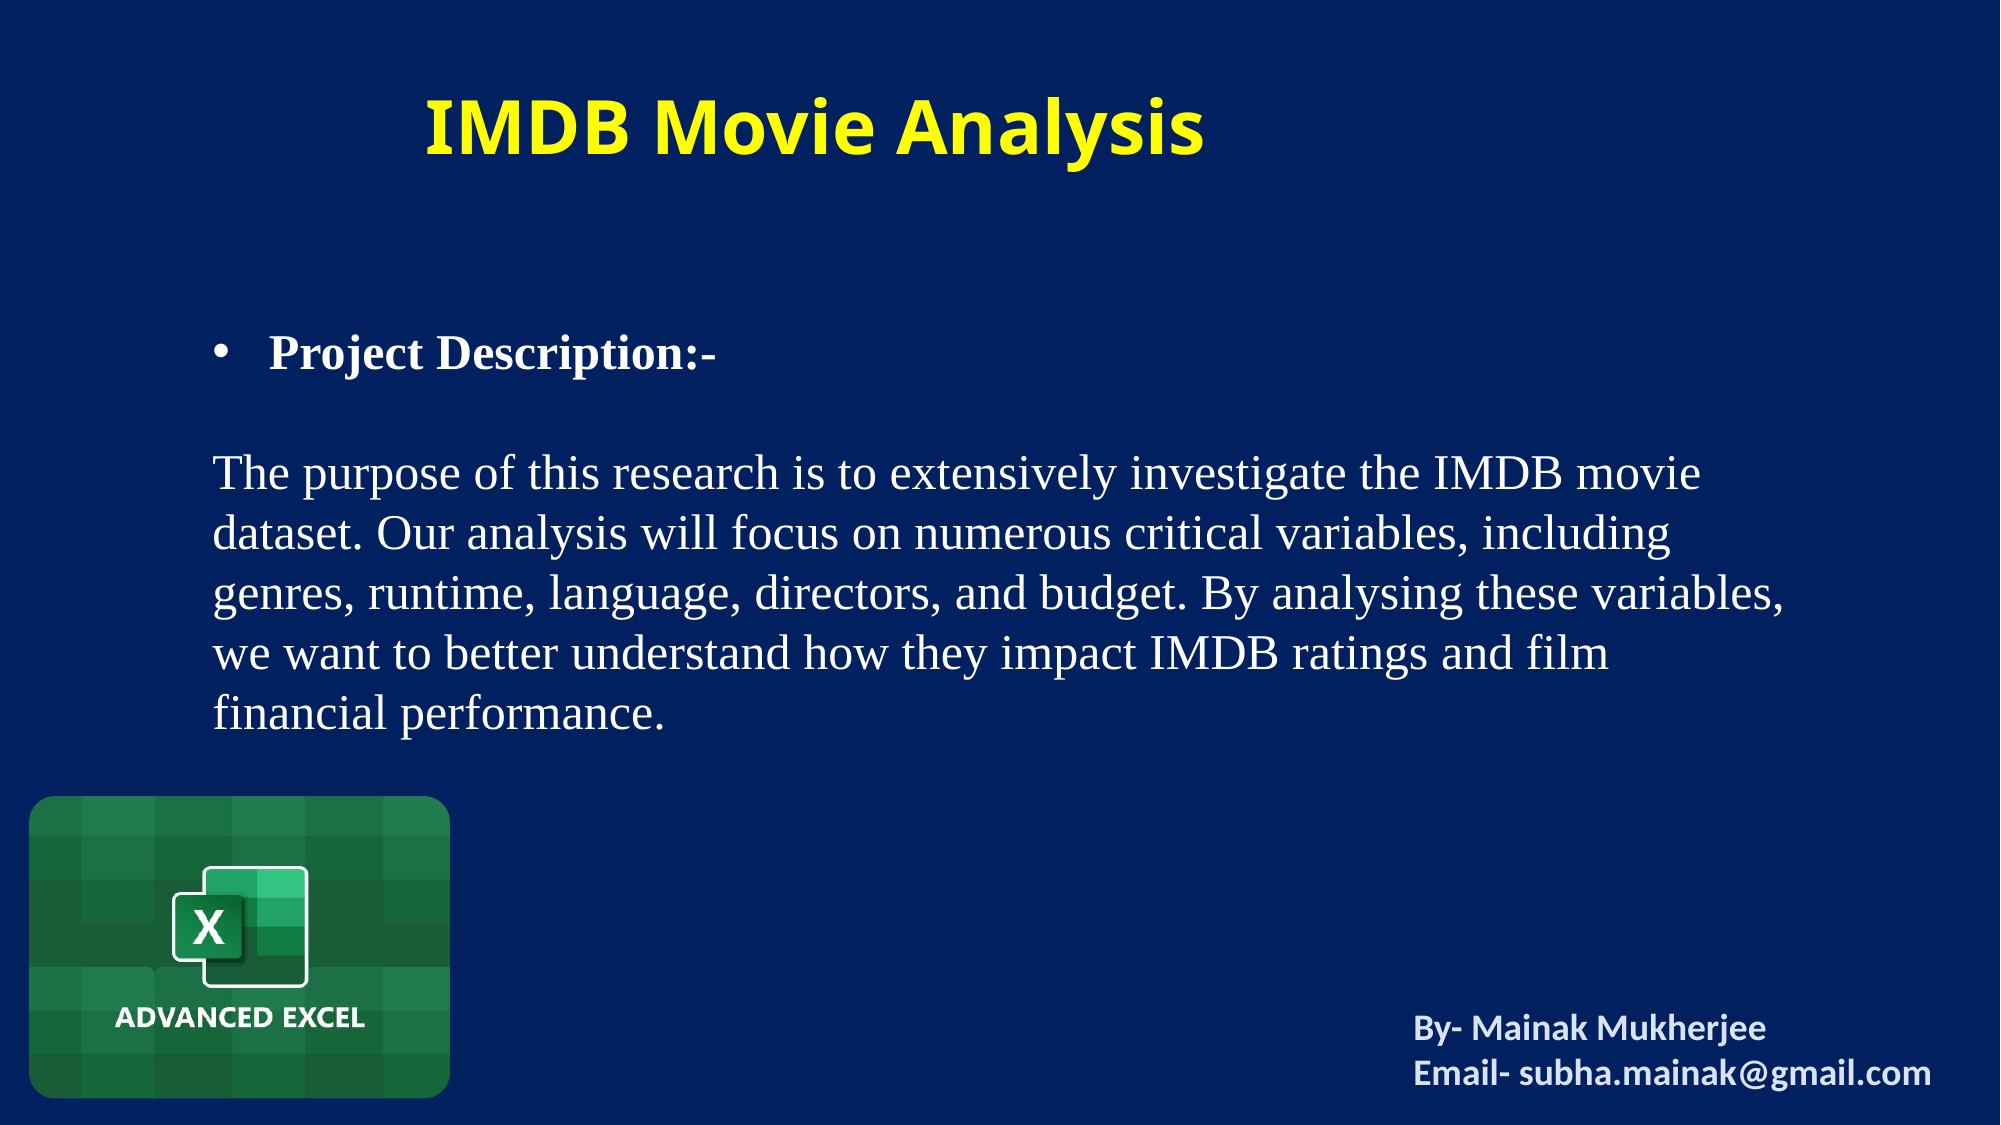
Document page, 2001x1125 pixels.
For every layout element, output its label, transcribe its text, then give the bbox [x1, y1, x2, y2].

picture [29, 796, 450, 1099]
title IMDB Movie Analysis [410, 81, 1967, 245]
text_box By- Mainak Mukherjee Email- subha.mainak@gmail.com [1398, 995, 2000, 1100]
text_box Project Description:- The purpose of this research is to extensively investigate the IMDB movie dataset. Our analysis will focus on numerous critical variables, including genres, runtime, language, directors, and budget. By analysing these variables, we want to better understand how they impact IMDB ratings and film financial performance. [197, 312, 1803, 808]
